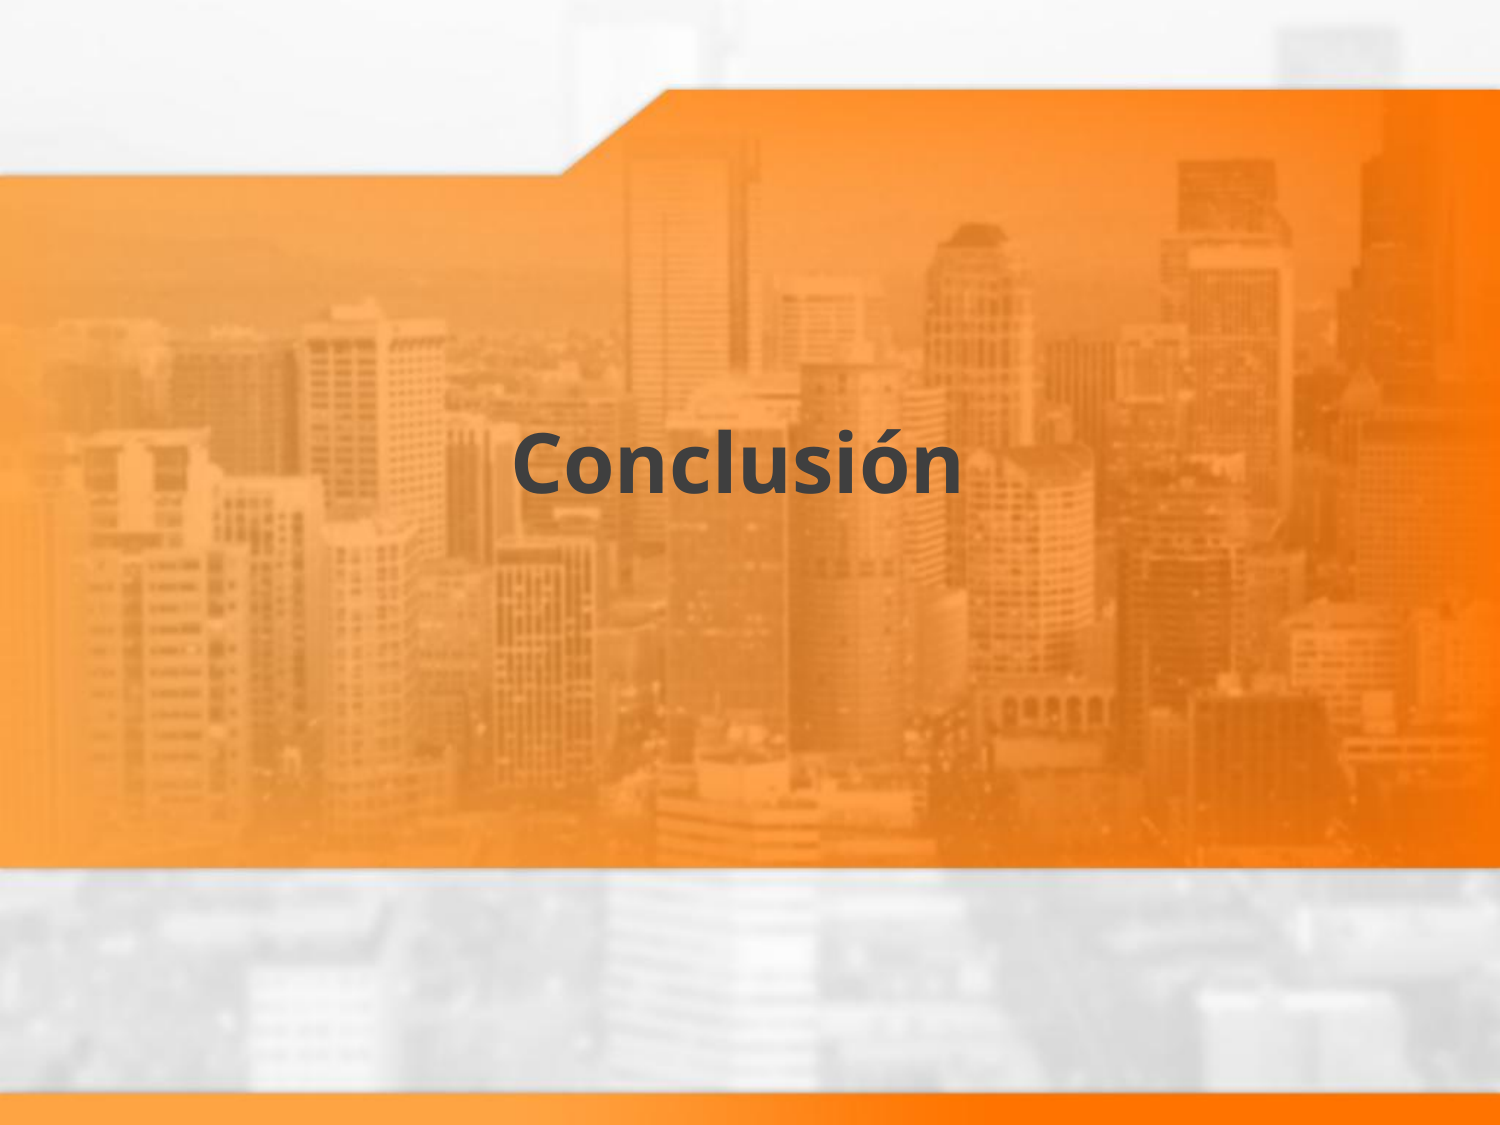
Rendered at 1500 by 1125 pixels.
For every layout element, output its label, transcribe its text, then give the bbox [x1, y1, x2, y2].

title Conclusión [0, 354, 1488, 567]
picture [0, 0, 1500, 1125]
